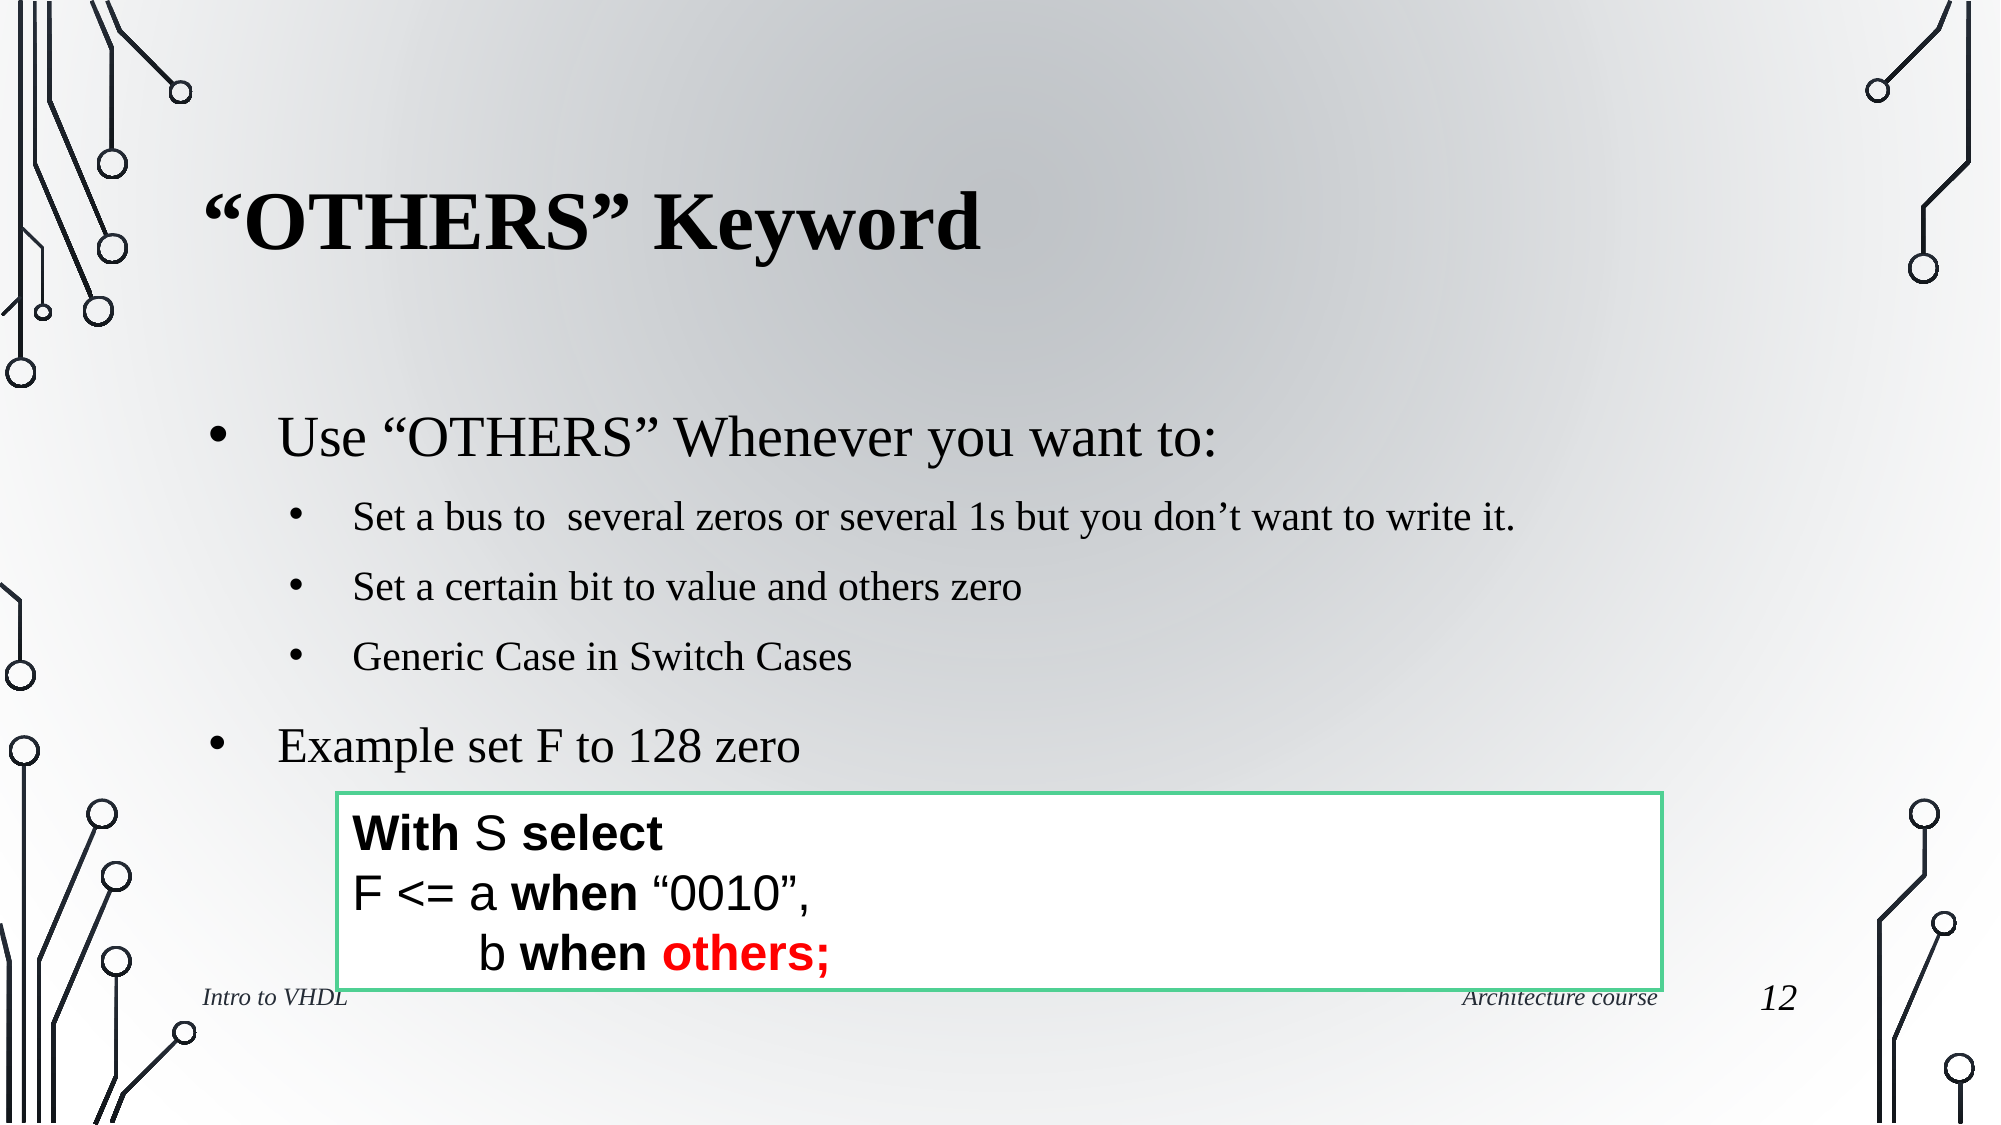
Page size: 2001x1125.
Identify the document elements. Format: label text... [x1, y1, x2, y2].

text_box Architecture course [1223, 965, 1674, 1025]
title “OTHERS” Keyword [187, 101, 1813, 344]
text_box Intro to VHDL [187, 965, 1211, 1025]
text_box ‹#› [1685, 965, 1813, 1025]
picture [172, 84, 189, 101]
picture [1869, 82, 1886, 99]
picture [8, 663, 32, 687]
picture [100, 152, 124, 176]
picture [104, 949, 128, 973]
list Use “OTHERS” Whenever you want to: Set a bus to several zeros or several 1s but you don’t want to write it. Set a certain bit to value and others zero Generic Case in Switch Cases Example set F to 128 zero [187, 369, 1813, 950]
text_box With S select F <= a when “0010”, b when others; [337, 793, 1663, 991]
picture [0, 0, 2000, 1125]
